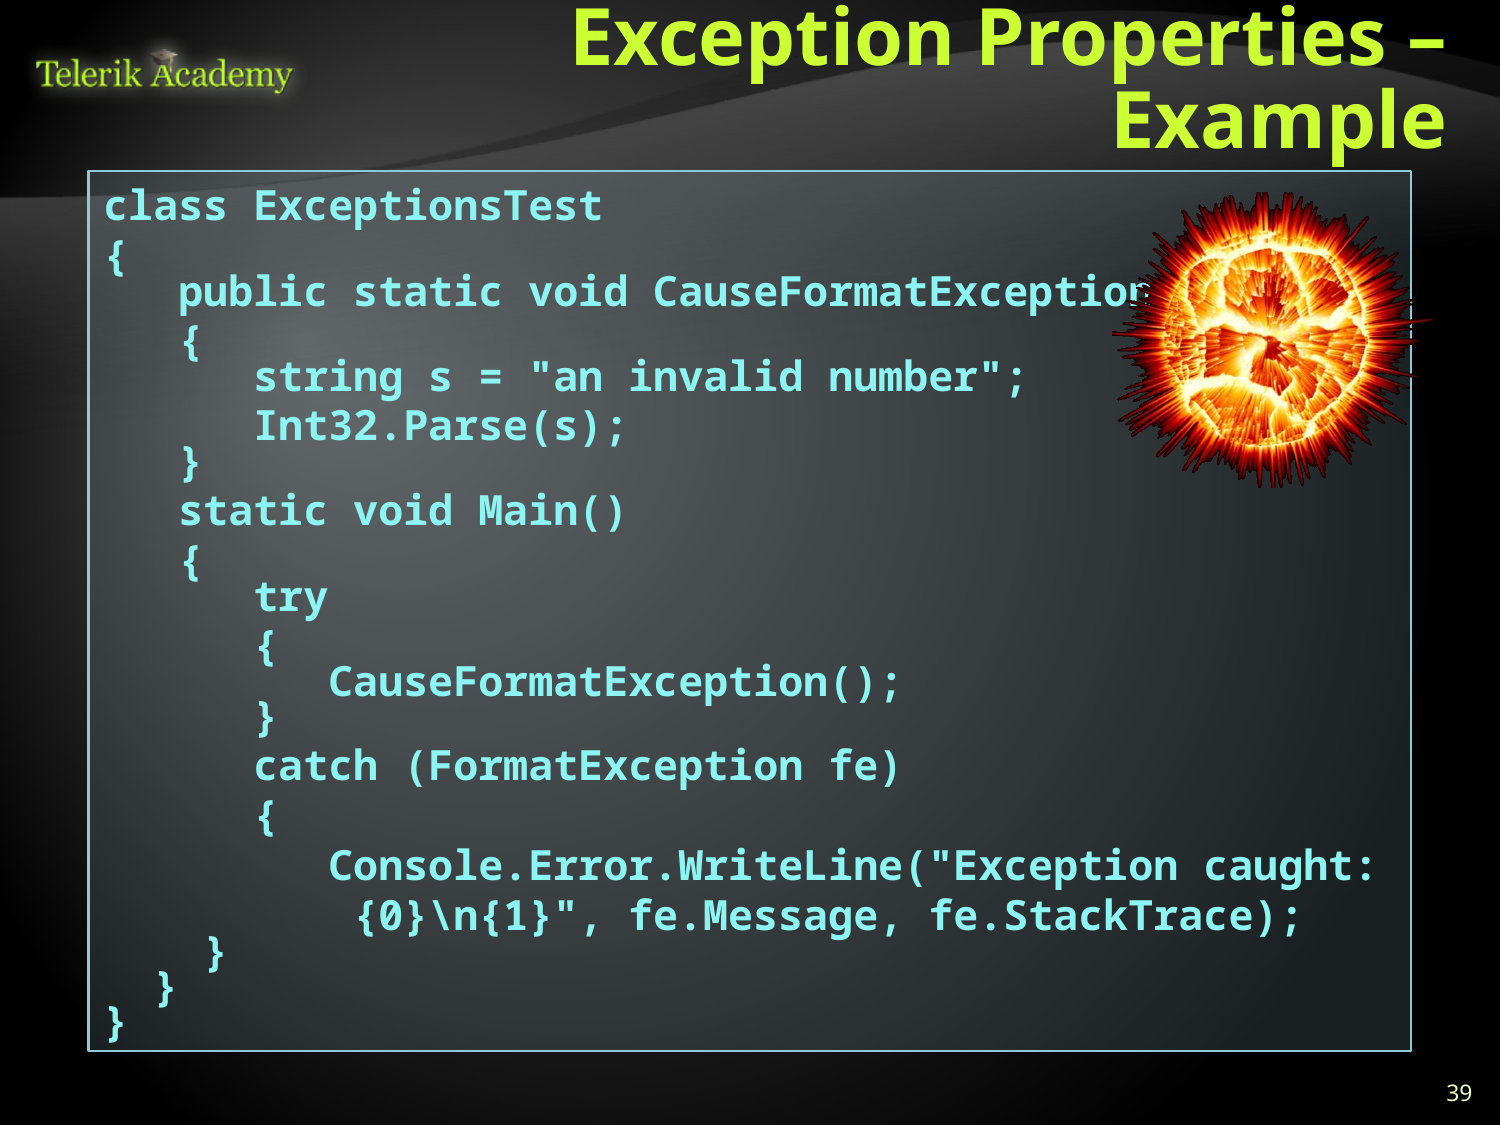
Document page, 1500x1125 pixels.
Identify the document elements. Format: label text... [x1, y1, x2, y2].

text_box class ExceptionsTest { public static void CauseFormatException() { string s = "an invalid number"; Int32.Parse(s); } static void Main() { try { CauseFormatException(); } catch (FormatException fe) { Console.Error.WriteLine("Exception caught: {0}\n{1}", fe.Message, fe.StackTrace); } } } [88, 171, 1412, 1051]
picture [0, 0, 1500, 1125]
title Exception Properties – Example [300, 12, 1463, 150]
slide_number 39 [1412, 1074, 1488, 1113]
